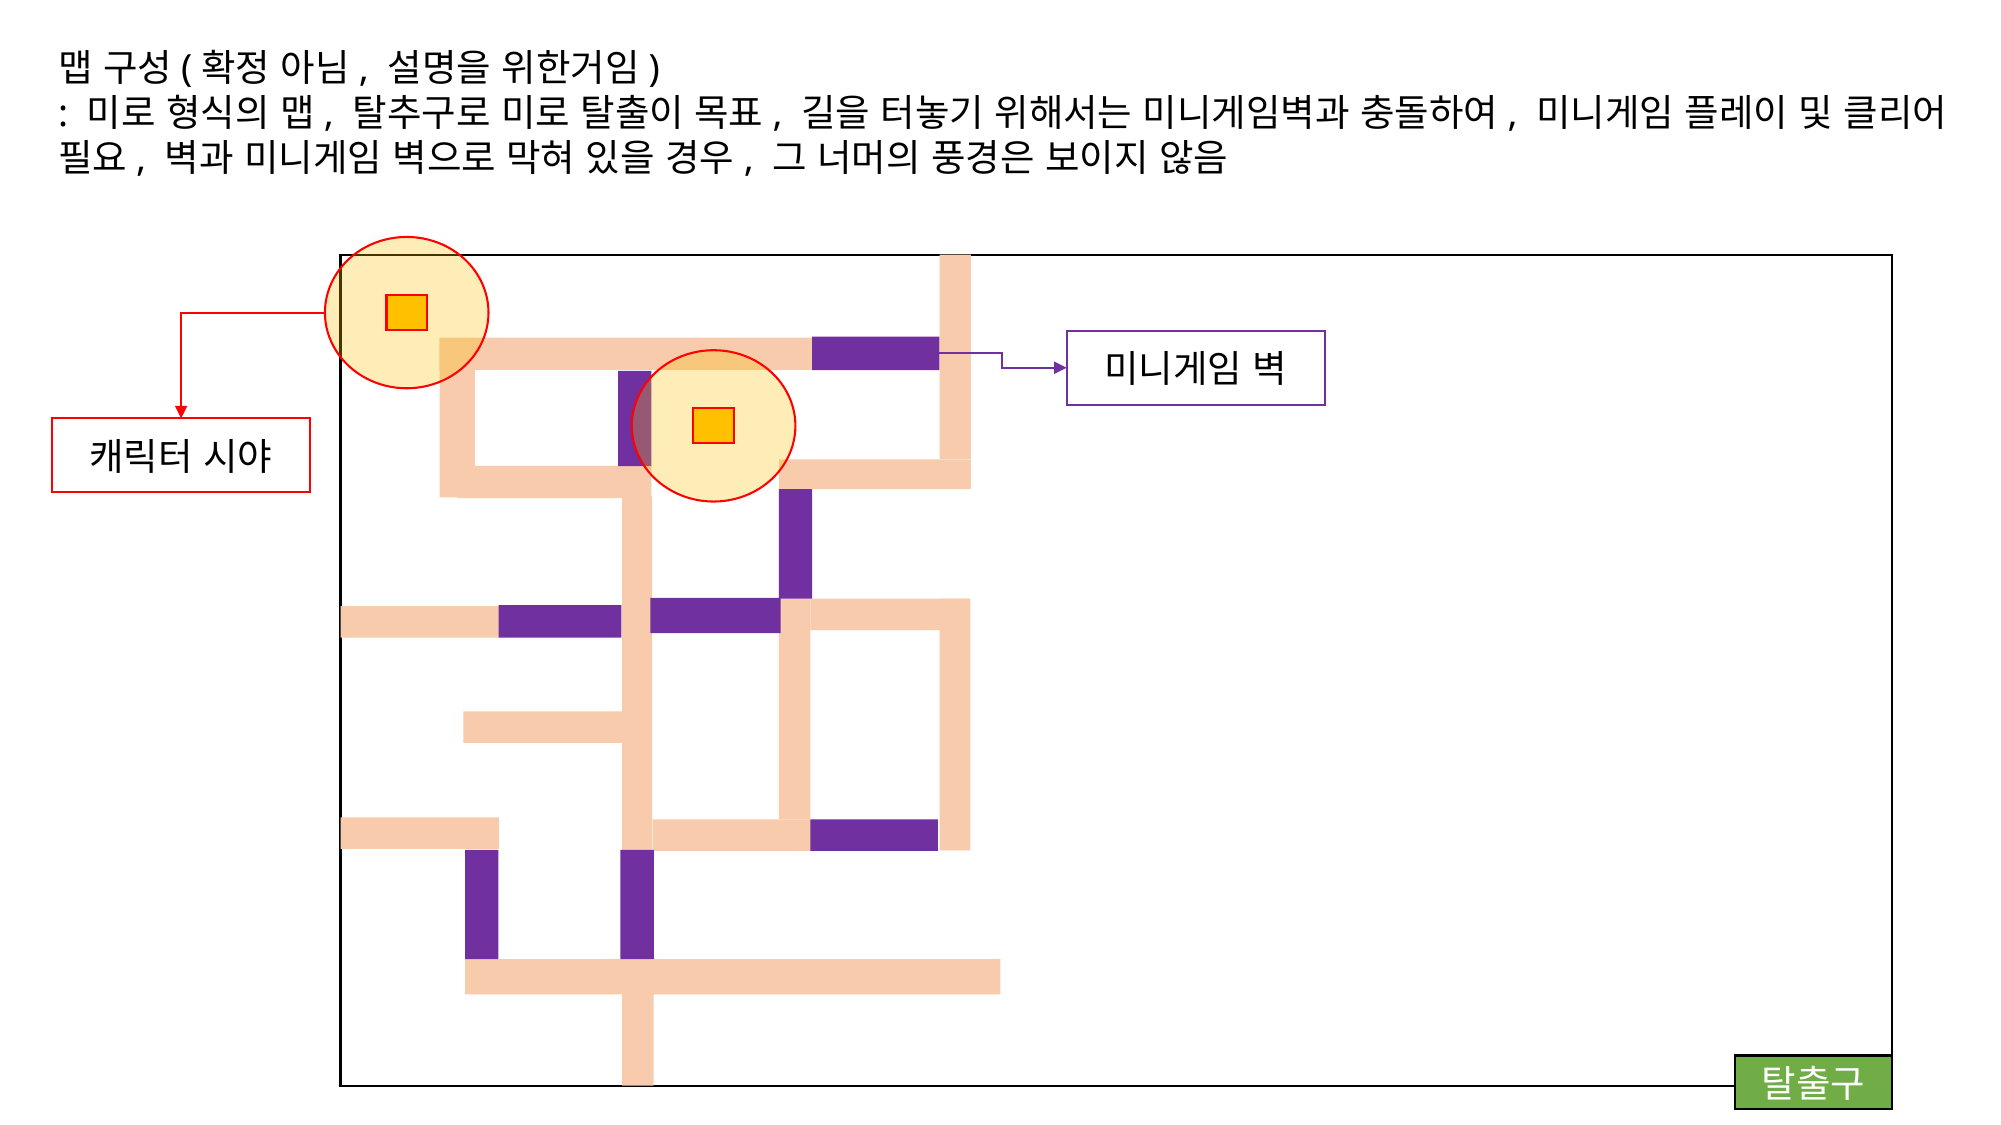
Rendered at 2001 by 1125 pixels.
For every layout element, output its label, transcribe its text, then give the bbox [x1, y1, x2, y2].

text_box [464, 958, 1001, 995]
text_box [476, 371, 617, 465]
text_box [489, 254, 938, 337]
text_box [653, 634, 778, 818]
text_box [464, 849, 500, 960]
text_box [938, 254, 972, 352]
text_box 미니게임 벽 [1066, 330, 1326, 406]
text_box [649, 597, 782, 634]
text_box [339, 639, 621, 958]
text_box [778, 488, 813, 600]
text_box [489, 337, 811, 371]
text_box [462, 710, 623, 744]
text_box 탈출구 [1734, 1054, 1893, 1110]
text_box [456, 465, 631, 499]
text_box [339, 816, 500, 850]
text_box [181, 312, 325, 419]
text_box [339, 605, 498, 639]
text_box [796, 458, 972, 490]
text_box [339, 389, 621, 605]
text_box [324, 236, 489, 389]
text_box [339, 850, 621, 1087]
text_box [498, 604, 622, 639]
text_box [631, 350, 796, 502]
text_box [809, 818, 939, 852]
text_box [939, 353, 1067, 368]
text_box [653, 502, 778, 597]
text_box [812, 597, 938, 631]
text_box 캐릭터 시야 [51, 417, 311, 493]
text_box [938, 368, 972, 460]
text_box 맵 구성(확정 아님, 설명을 위한거임) : 미로 형식의 맵, 탈추구로 미로 탈출이 목표, 길을 터놓기 위해서는 미니게임벽과 충돌하여, 미니게임 플레이 및 클리어 필요, 벽과 미니게임 벽으로 막혀 있을 경우, 그 너머의 풍경은 보이지 않음 [43, 36, 1967, 187]
text_box [811, 336, 940, 371]
text_box [619, 849, 655, 960]
text_box [621, 495, 653, 849]
text_box [617, 370, 631, 467]
text_box [778, 600, 812, 820]
text_box [938, 597, 971, 851]
text_box [439, 389, 476, 498]
text_box [621, 980, 655, 1087]
text_box [655, 254, 1893, 1087]
text_box [651, 818, 809, 852]
